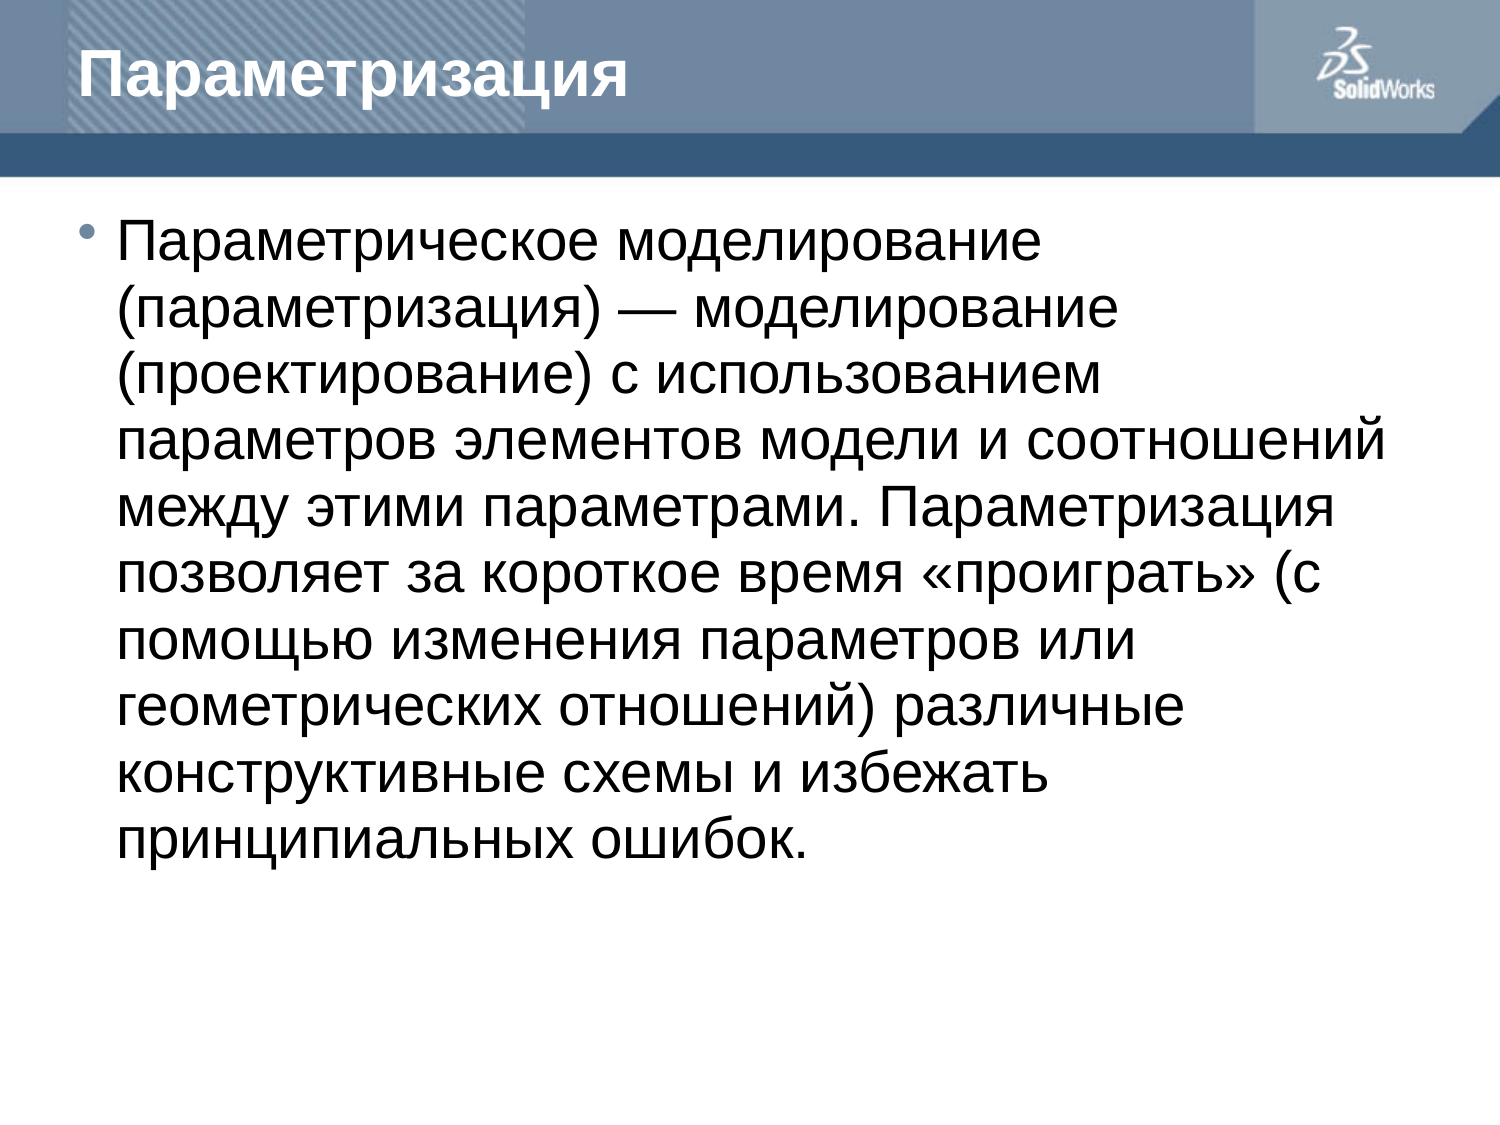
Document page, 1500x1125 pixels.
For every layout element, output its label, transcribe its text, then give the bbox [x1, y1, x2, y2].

picture [0, 0, 1500, 1125]
list Параметрическое моделирование (параметризация) — моделирование (проектирование) с использованием параметров элементов модели и соотношений между этими параметрами. Параметризация позволяет за короткое время «проиграть» (с помощью изменения параметров или геометрических отношений) различные конструктивные схемы и избежать принципиальных ошибок. [62, 200, 1413, 1063]
title Параметризация [62, 7, 1238, 146]
